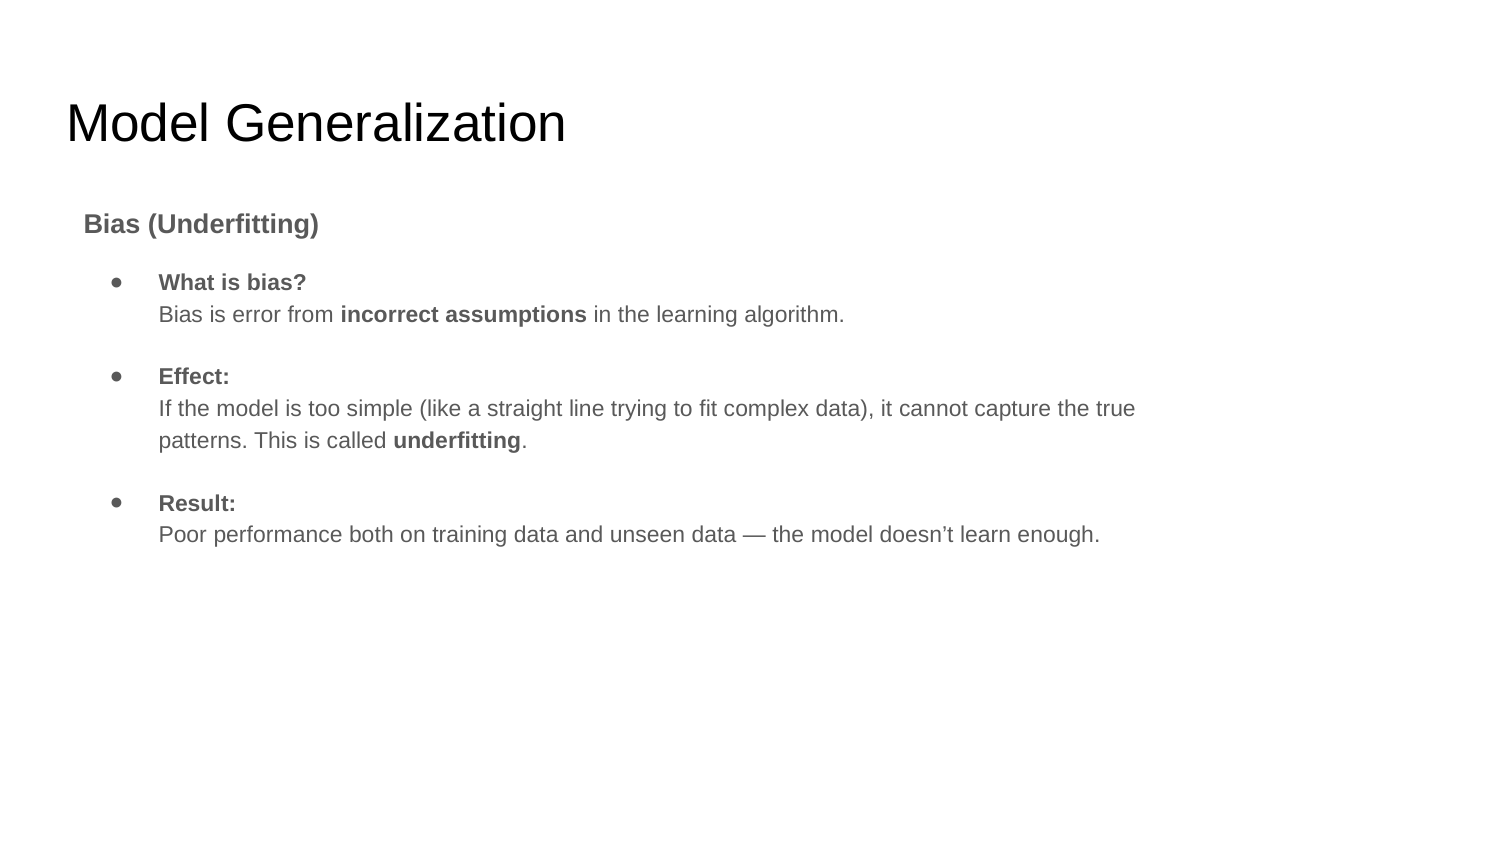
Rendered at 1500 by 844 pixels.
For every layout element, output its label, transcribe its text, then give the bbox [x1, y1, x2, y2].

text_box Bias (Underfitting) What is bias? Bias is error from incorrect assumptions in the learning algorithm. Effect: If the model is too simple (like a straight line trying to fit complex data), it cannot capture the true patterns. This is called underfitting. Result: Poor performance both on training data and unseen data — the model doesn’t learn enough. [68, 186, 1191, 779]
title Model Generalization [51, 72, 1449, 167]
